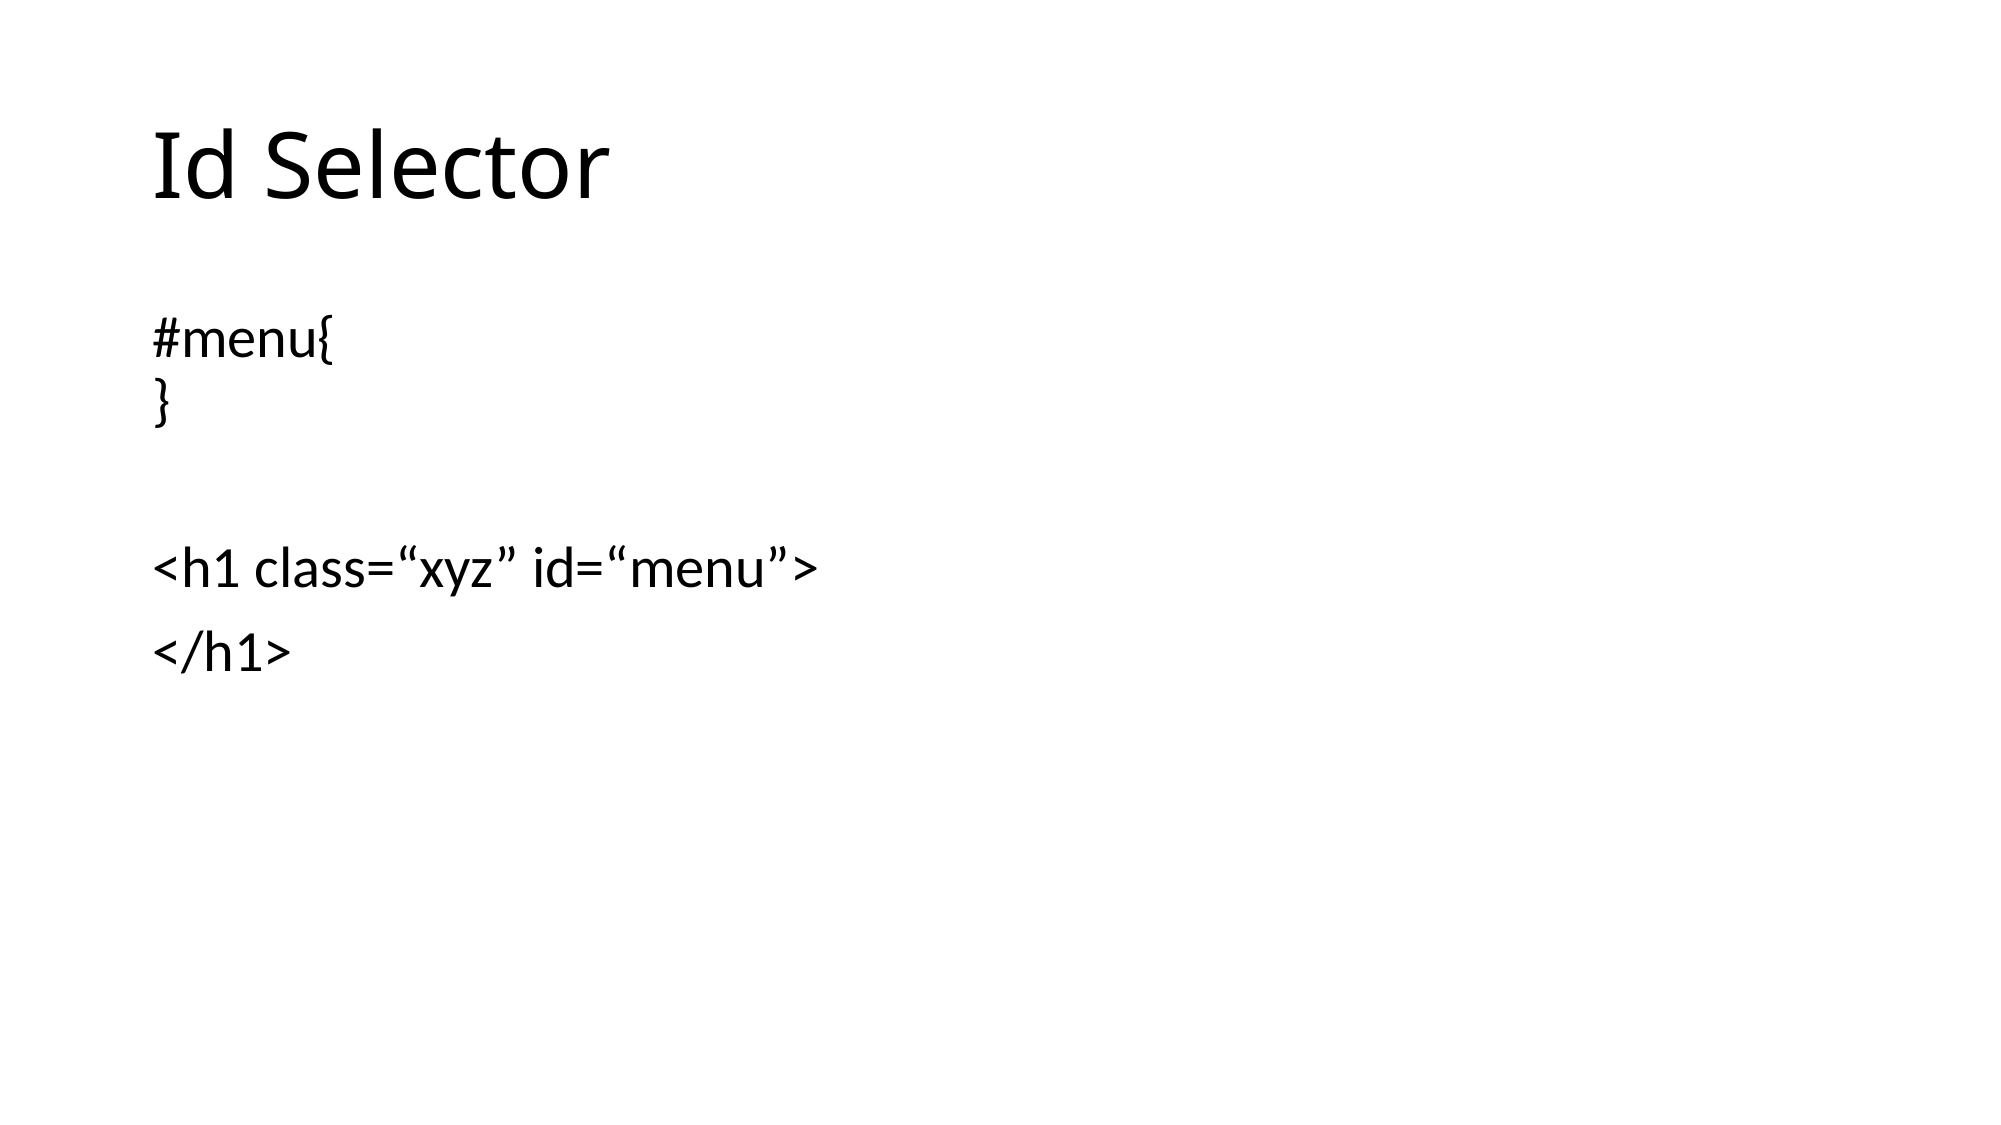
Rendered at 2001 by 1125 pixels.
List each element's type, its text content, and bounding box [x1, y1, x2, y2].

title Id Selector [137, 59, 1863, 278]
list #menu{ } <h1 class=“xyz” id=“menu”> </h1> [137, 299, 1863, 1014]
